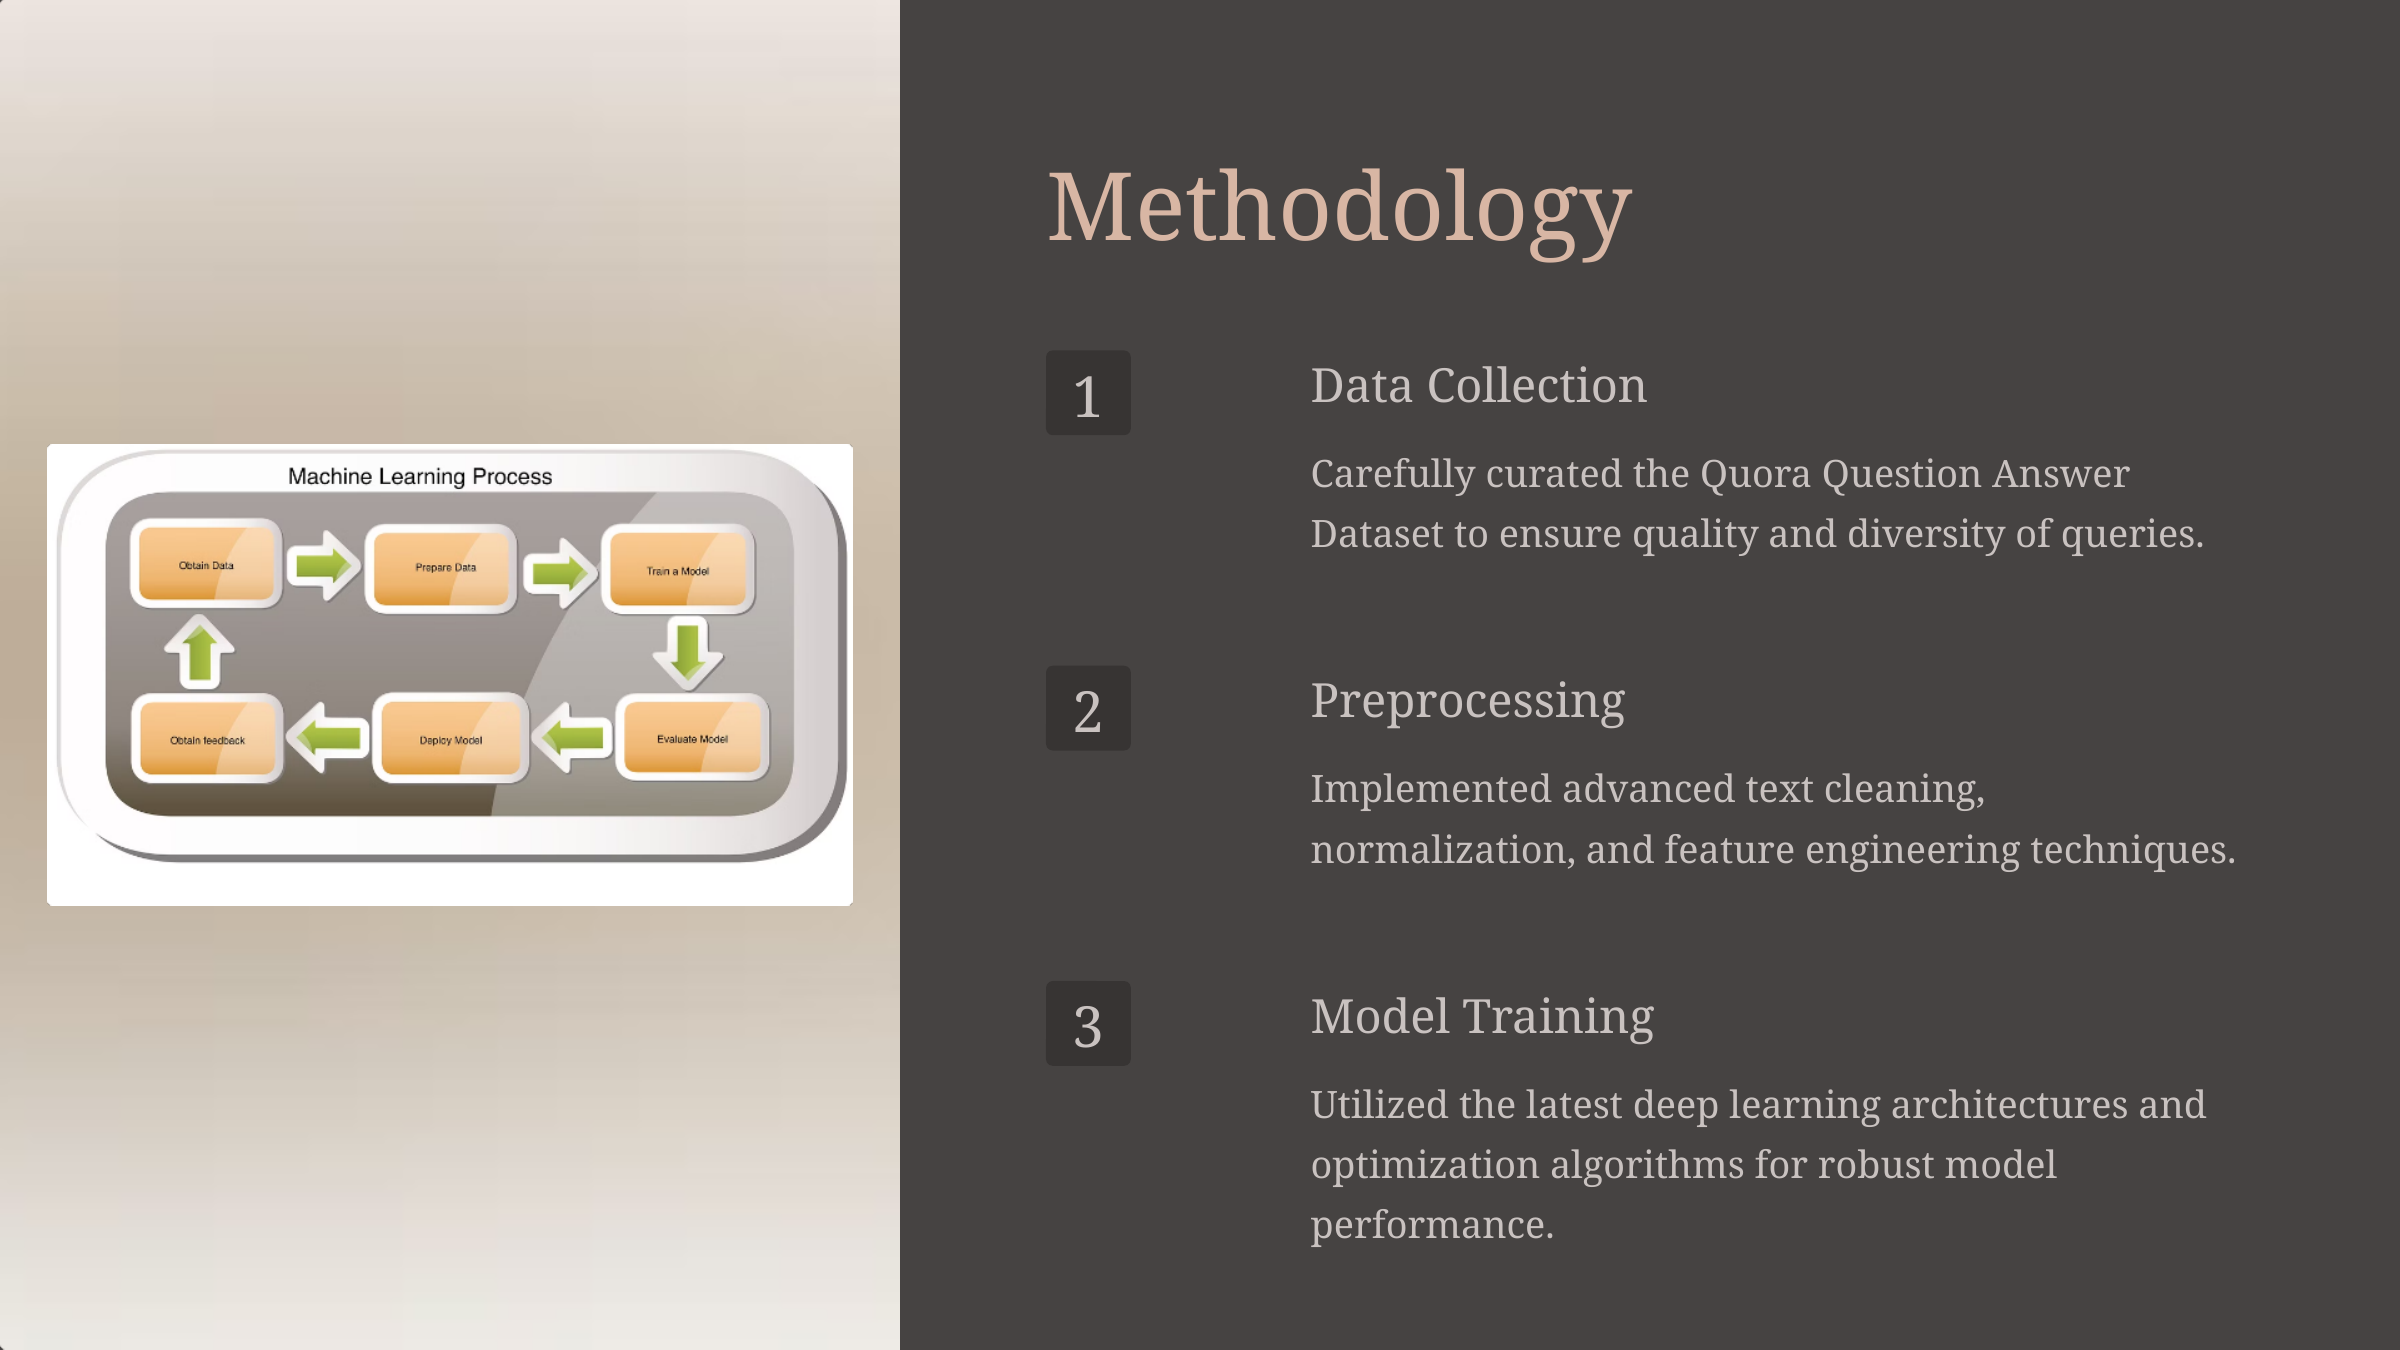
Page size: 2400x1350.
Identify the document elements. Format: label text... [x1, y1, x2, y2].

text_box [1045, 350, 1131, 436]
text_box 3 [1072, 995, 1105, 1052]
text_box [1045, 980, 1131, 1066]
text_box [900, 0, 2400, 1350]
picture [0, 0, 900, 1350]
text_box Model Training [1295, 976, 1768, 1036]
text_box 1 [1076, 364, 1101, 422]
text_box Methodology [1031, 133, 1975, 252]
text_box [1045, 665, 1131, 751]
text_box Data Collection [1295, 345, 1768, 405]
text_box Preprocessing [1295, 661, 1768, 720]
text_box Implemented advanced text cleaning, normalization, and feature engineering techniques. [1295, 742, 2268, 864]
text_box Utilized the latest deep learning architectures and optimization algorithms for robust model performance. [1295, 1057, 2268, 1179]
text_box Carefully curated the Quora Question Answer Dataset to ensure quality and diversity of queries. [1295, 427, 2268, 548]
text_box 2 [1072, 679, 1105, 737]
